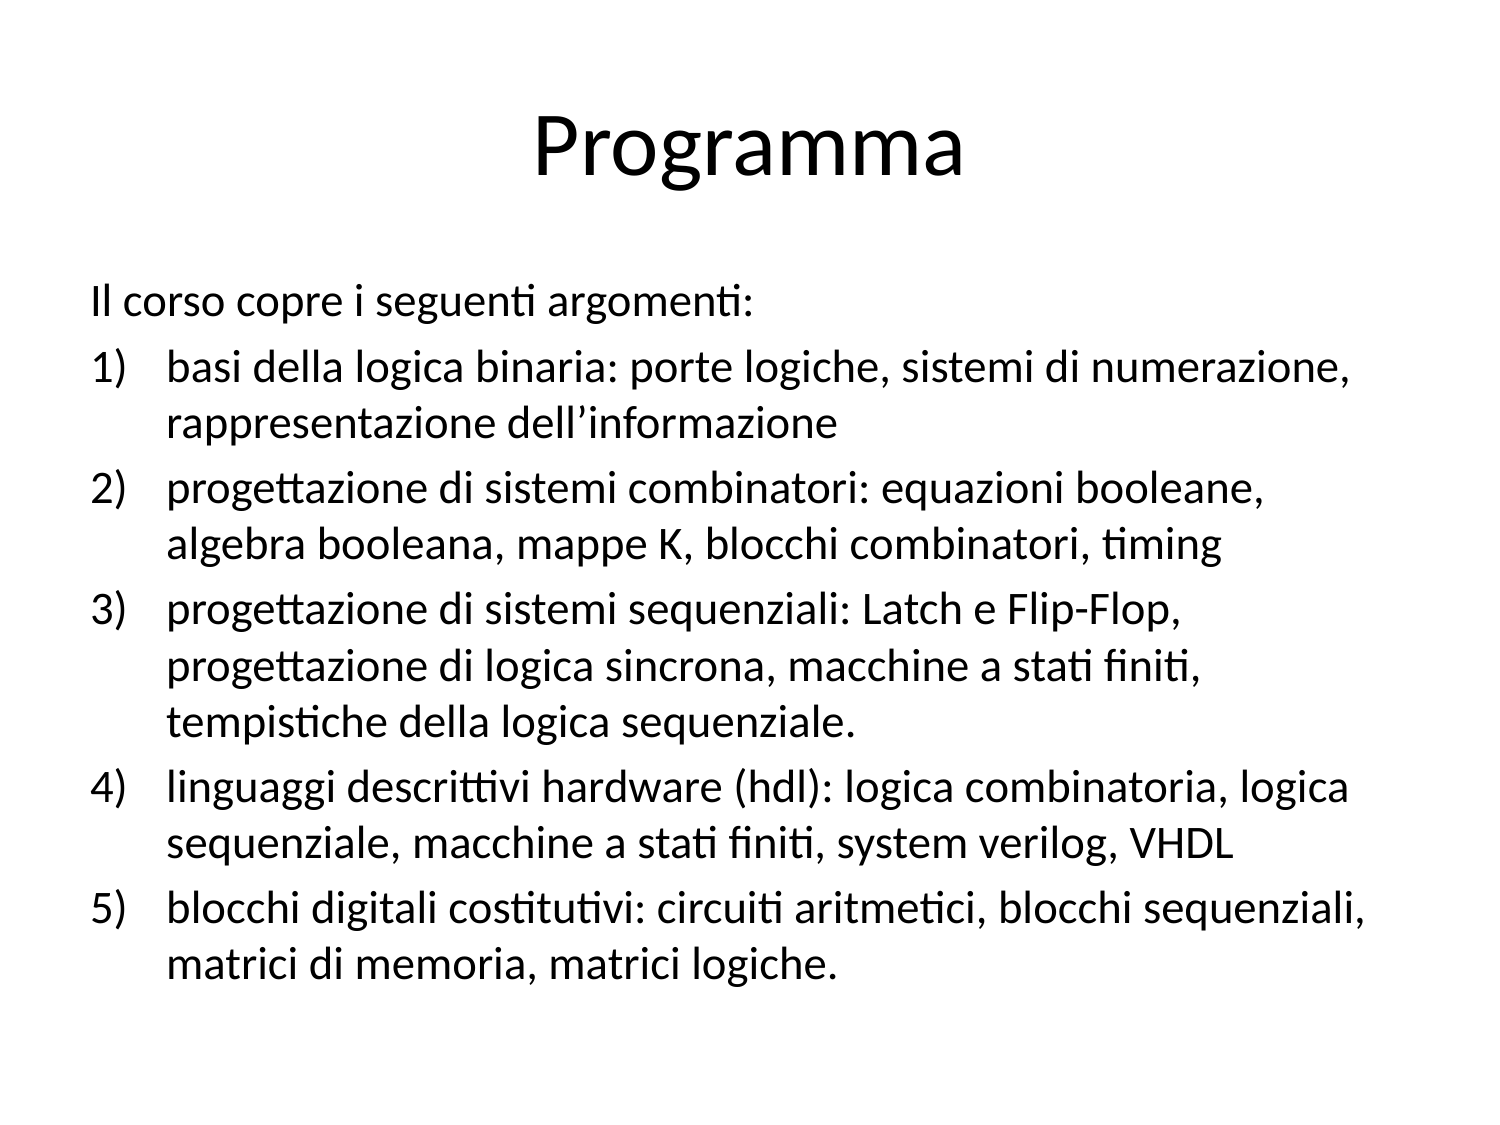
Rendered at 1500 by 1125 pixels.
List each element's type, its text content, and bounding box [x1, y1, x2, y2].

title Programma [75, 45, 1425, 233]
list Il corso copre i seguenti argomenti: basi della logica binaria: porte logiche, sistemi di numerazione, rappresentazione dell’informazione progettazione di sistemi combinatori: equazioni booleane, algebra booleana, mappe K, blocchi combinatori, timing progettazione di sistemi sequenziali: Latch e Flip-Flop, progettazione di logica sincrona, macchine a stati finiti, tempistiche della logica sequenziale. linguaggi descrittivi hardware (hdl): logica combinatoria, logica sequenziale, macchine a stati finiti, system verilog, VHDL blocchi digitali costitutivi: circuiti aritmetici, blocchi sequenziali, matrici di memoria, matrici logiche. [75, 262, 1425, 1005]
